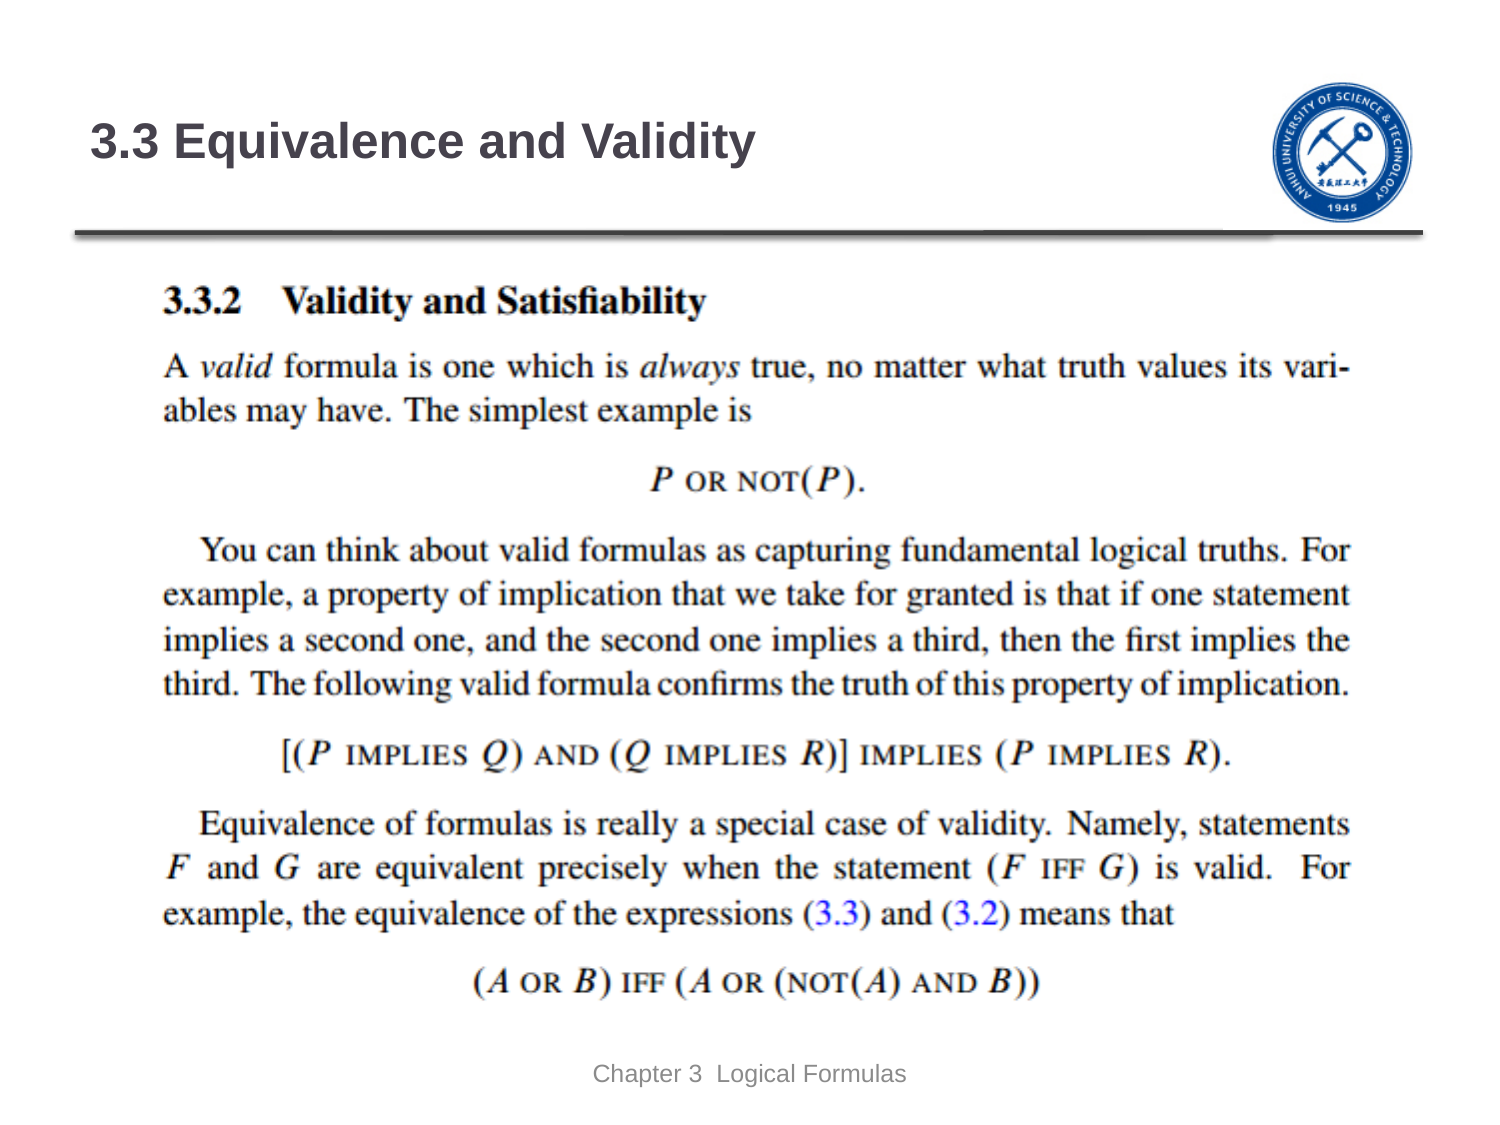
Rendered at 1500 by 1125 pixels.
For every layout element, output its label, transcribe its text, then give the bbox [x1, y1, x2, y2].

title 3.3 Equivalence and Validity [74, 44, 1272, 233]
footer Chapter 3 Logical Formulas [512, 1042, 988, 1103]
picture [153, 273, 1379, 1012]
picture [1223, 34, 1430, 230]
